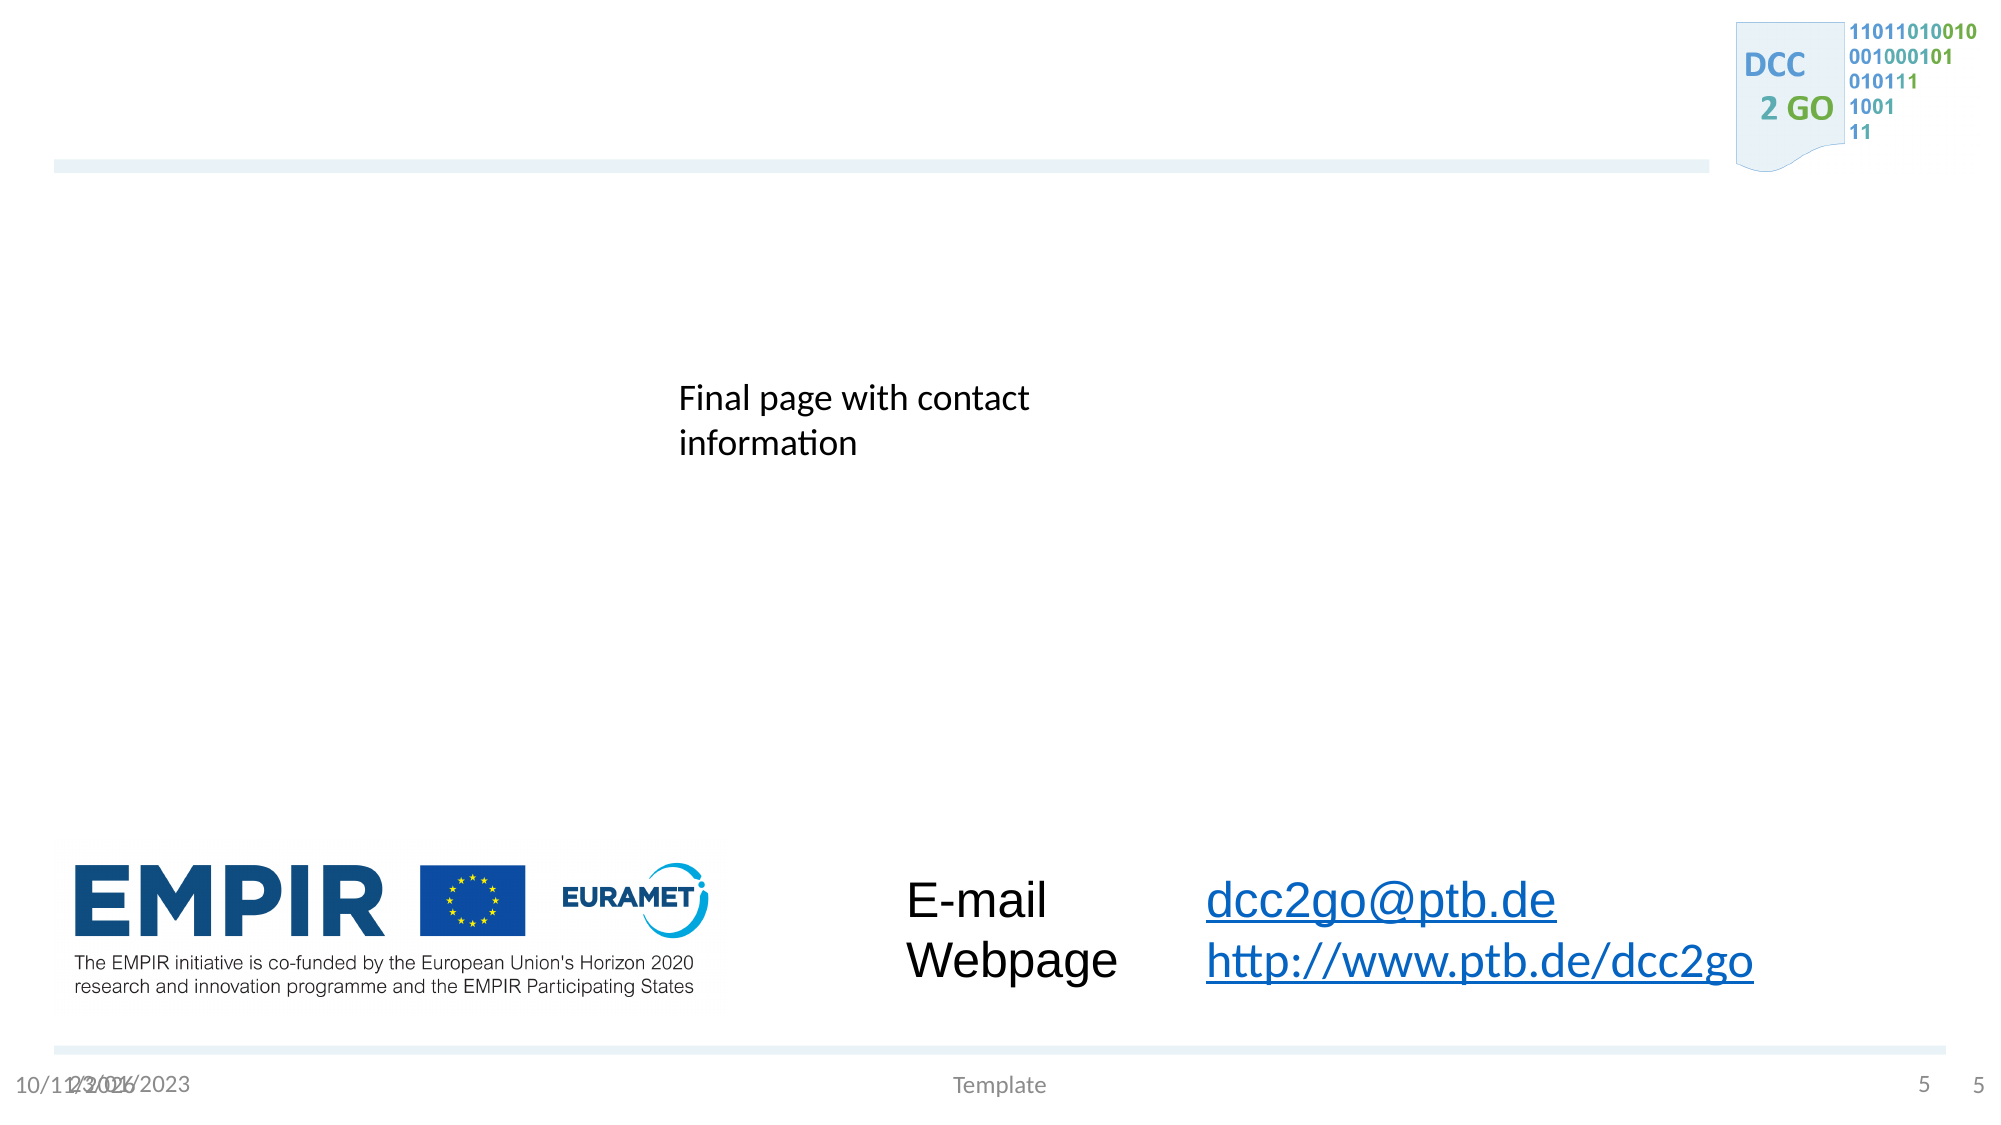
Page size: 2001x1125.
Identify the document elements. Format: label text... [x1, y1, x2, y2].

picture [1734, 20, 1980, 174]
slide_number 5 [1630, 1061, 2000, 1103]
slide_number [0, 1061, 432, 1103]
text_box Final page with contact information [664, 365, 1111, 471]
picture [54, 839, 728, 1016]
footer Template [591, 1061, 1409, 1103]
